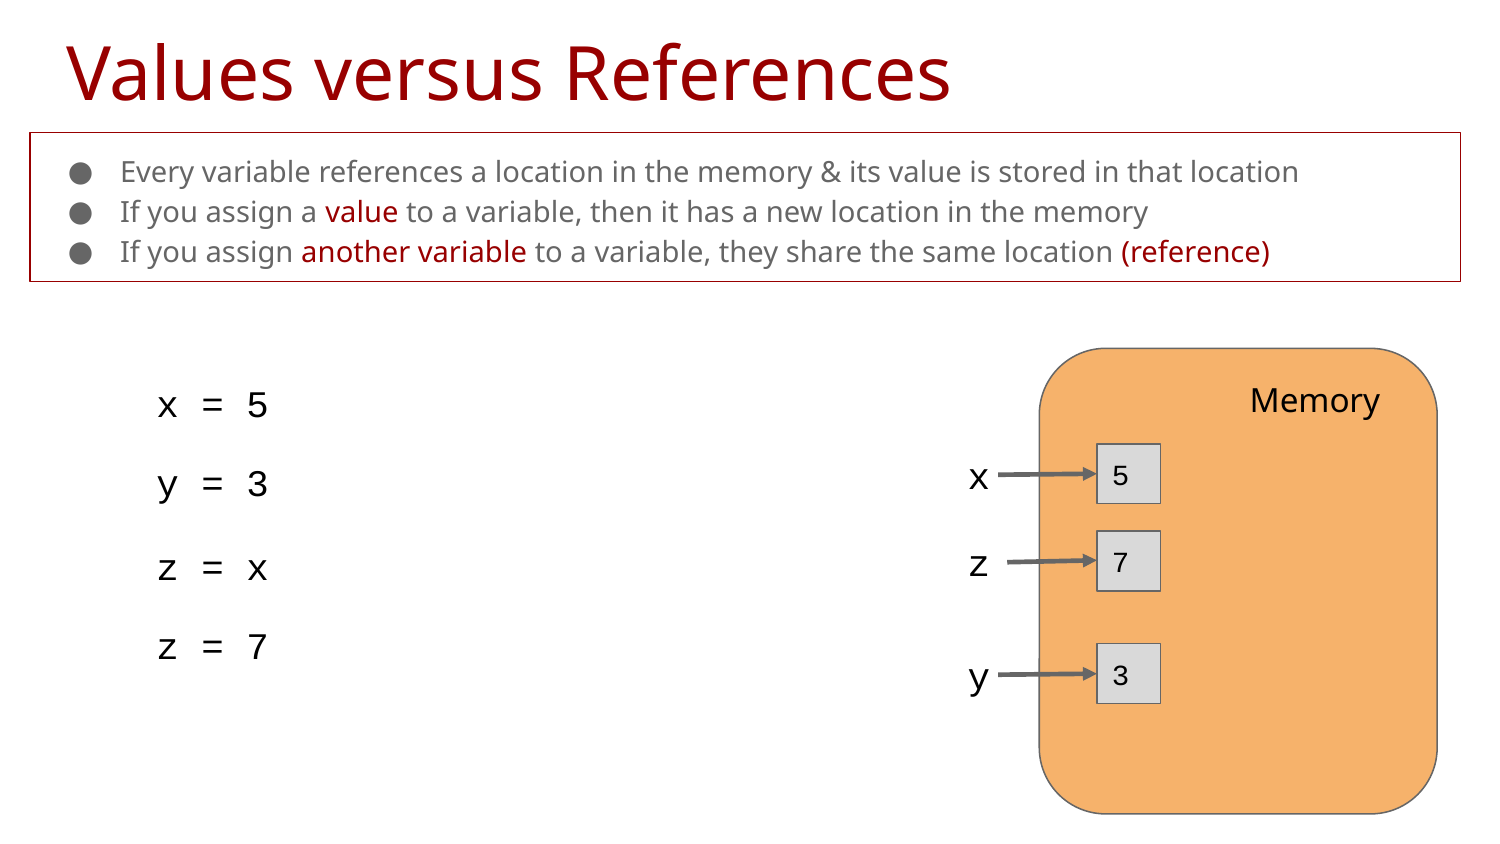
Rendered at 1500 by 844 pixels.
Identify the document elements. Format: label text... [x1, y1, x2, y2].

list Every variable references a location in the memory & its value is stored in that location If you assign a value to a variable, then it has a new location in the memory If you assign another variable to a variable, they share the same location (reference) [30, 132, 1461, 282]
text_box y = 3 [141, 444, 293, 524]
title Values versus References [51, 10, 1449, 105]
text_box Memory [1234, 364, 1403, 429]
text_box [952, 636, 1161, 707]
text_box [952, 436, 1161, 507]
text_box z = 7 [141, 607, 293, 687]
text_box z = x [141, 527, 293, 607]
text_box x = 5 [141, 364, 293, 444]
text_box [952, 524, 1161, 595]
text_box [1039, 348, 1438, 814]
